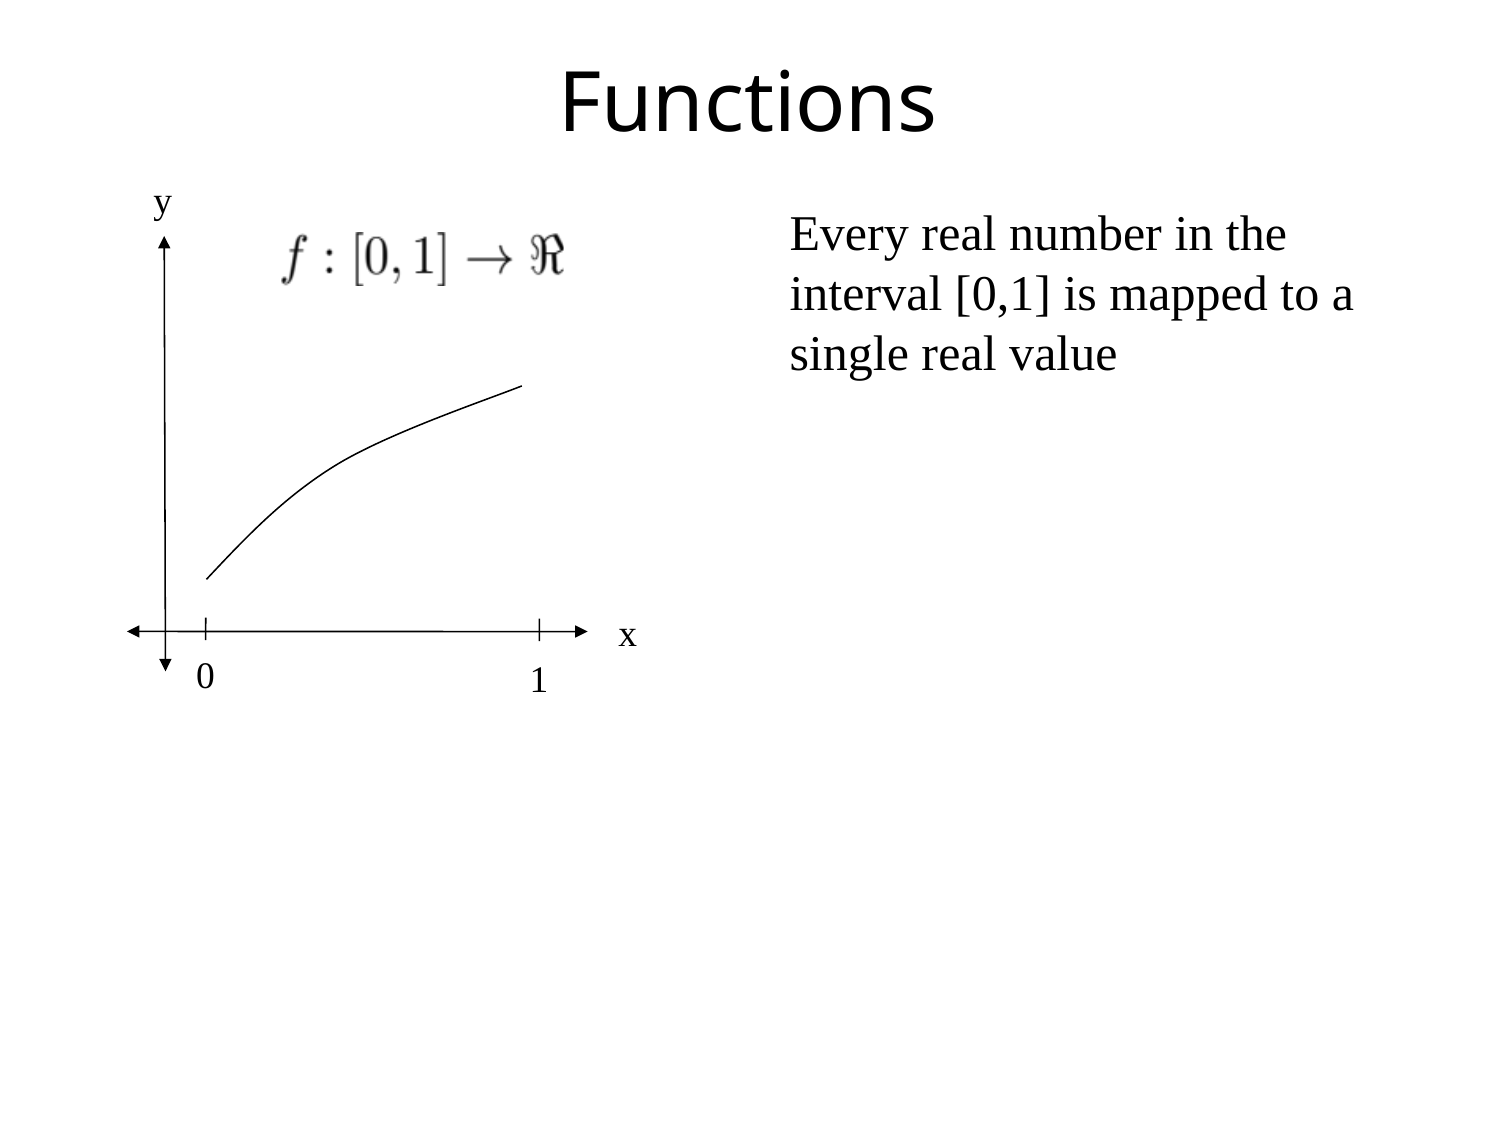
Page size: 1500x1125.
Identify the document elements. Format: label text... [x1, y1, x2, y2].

text_box [158, 235, 171, 631]
text_box y [138, 168, 195, 229]
text_box 0 [181, 643, 230, 704]
text_box Every real number in the interval [0,1] is mapped to a single real value [774, 193, 1444, 388]
picture [280, 232, 564, 286]
text_box x [603, 601, 659, 661]
title Functions [110, 26, 1386, 169]
text_box 1 [514, 648, 564, 708]
text_box [540, 625, 588, 638]
text_box [159, 632, 172, 672]
text_box [206, 385, 522, 580]
text_box [126, 625, 205, 638]
